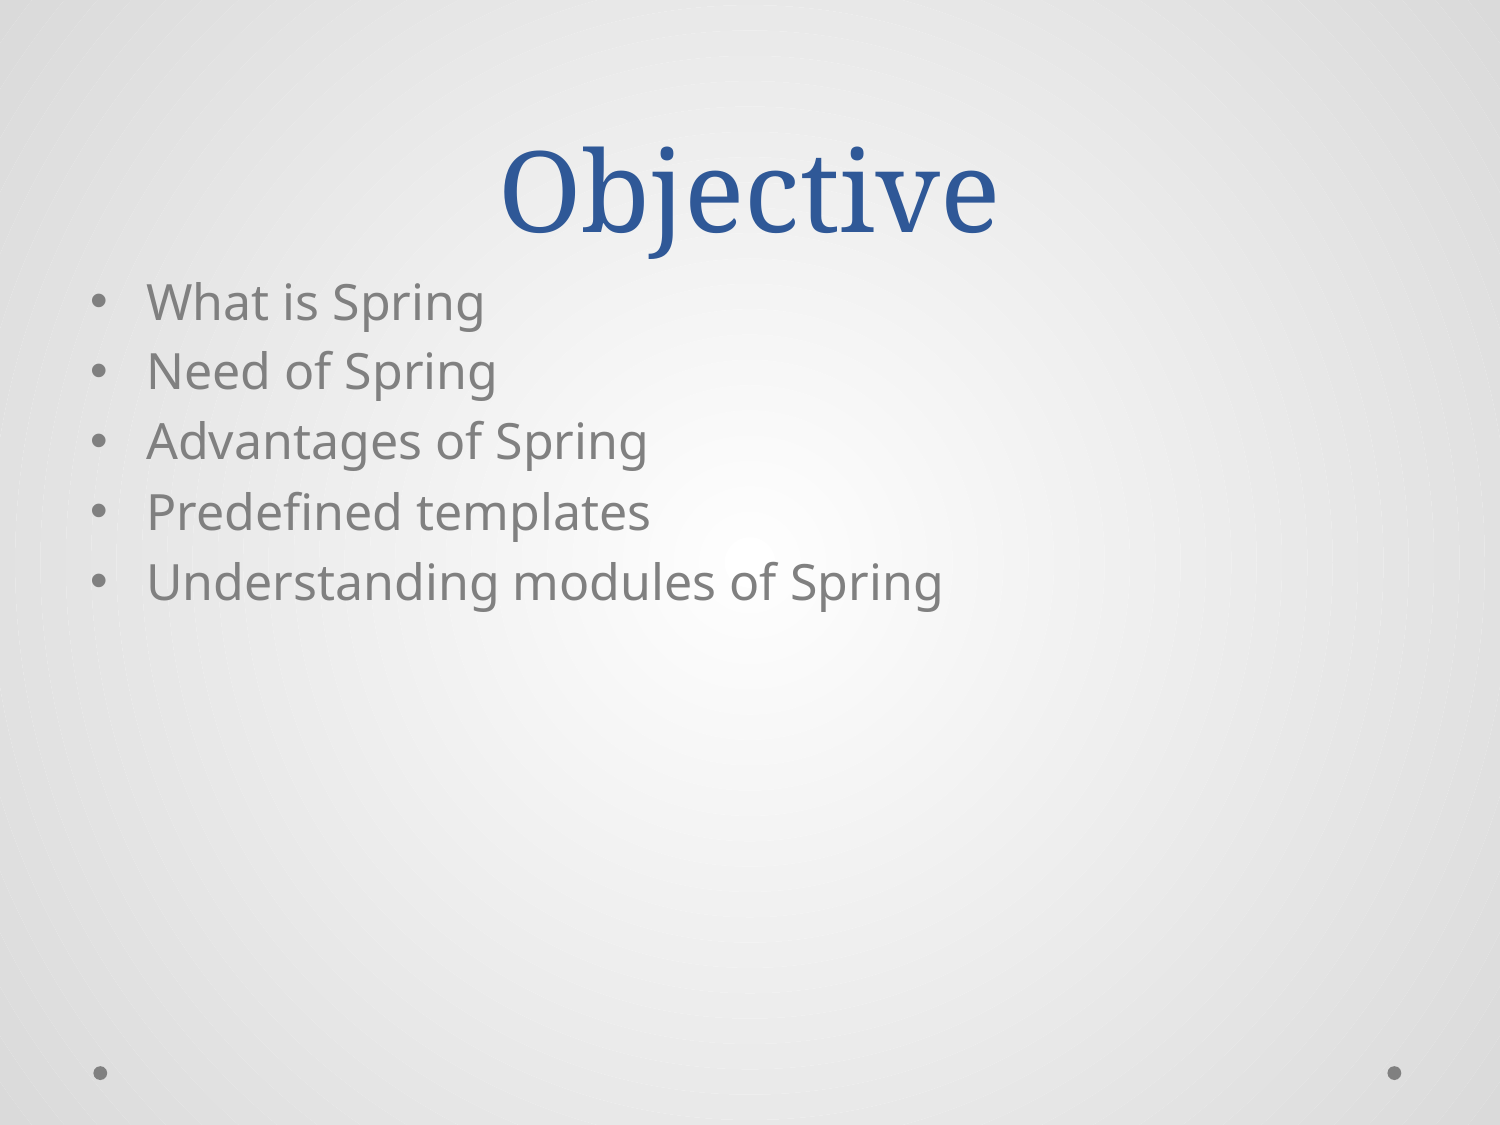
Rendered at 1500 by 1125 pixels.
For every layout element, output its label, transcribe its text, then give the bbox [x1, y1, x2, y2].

list What is Spring Need of Spring Advantages of Spring Predefined templates Understanding modules of Spring [75, 262, 1425, 1005]
title Objective [75, 0, 1425, 262]
